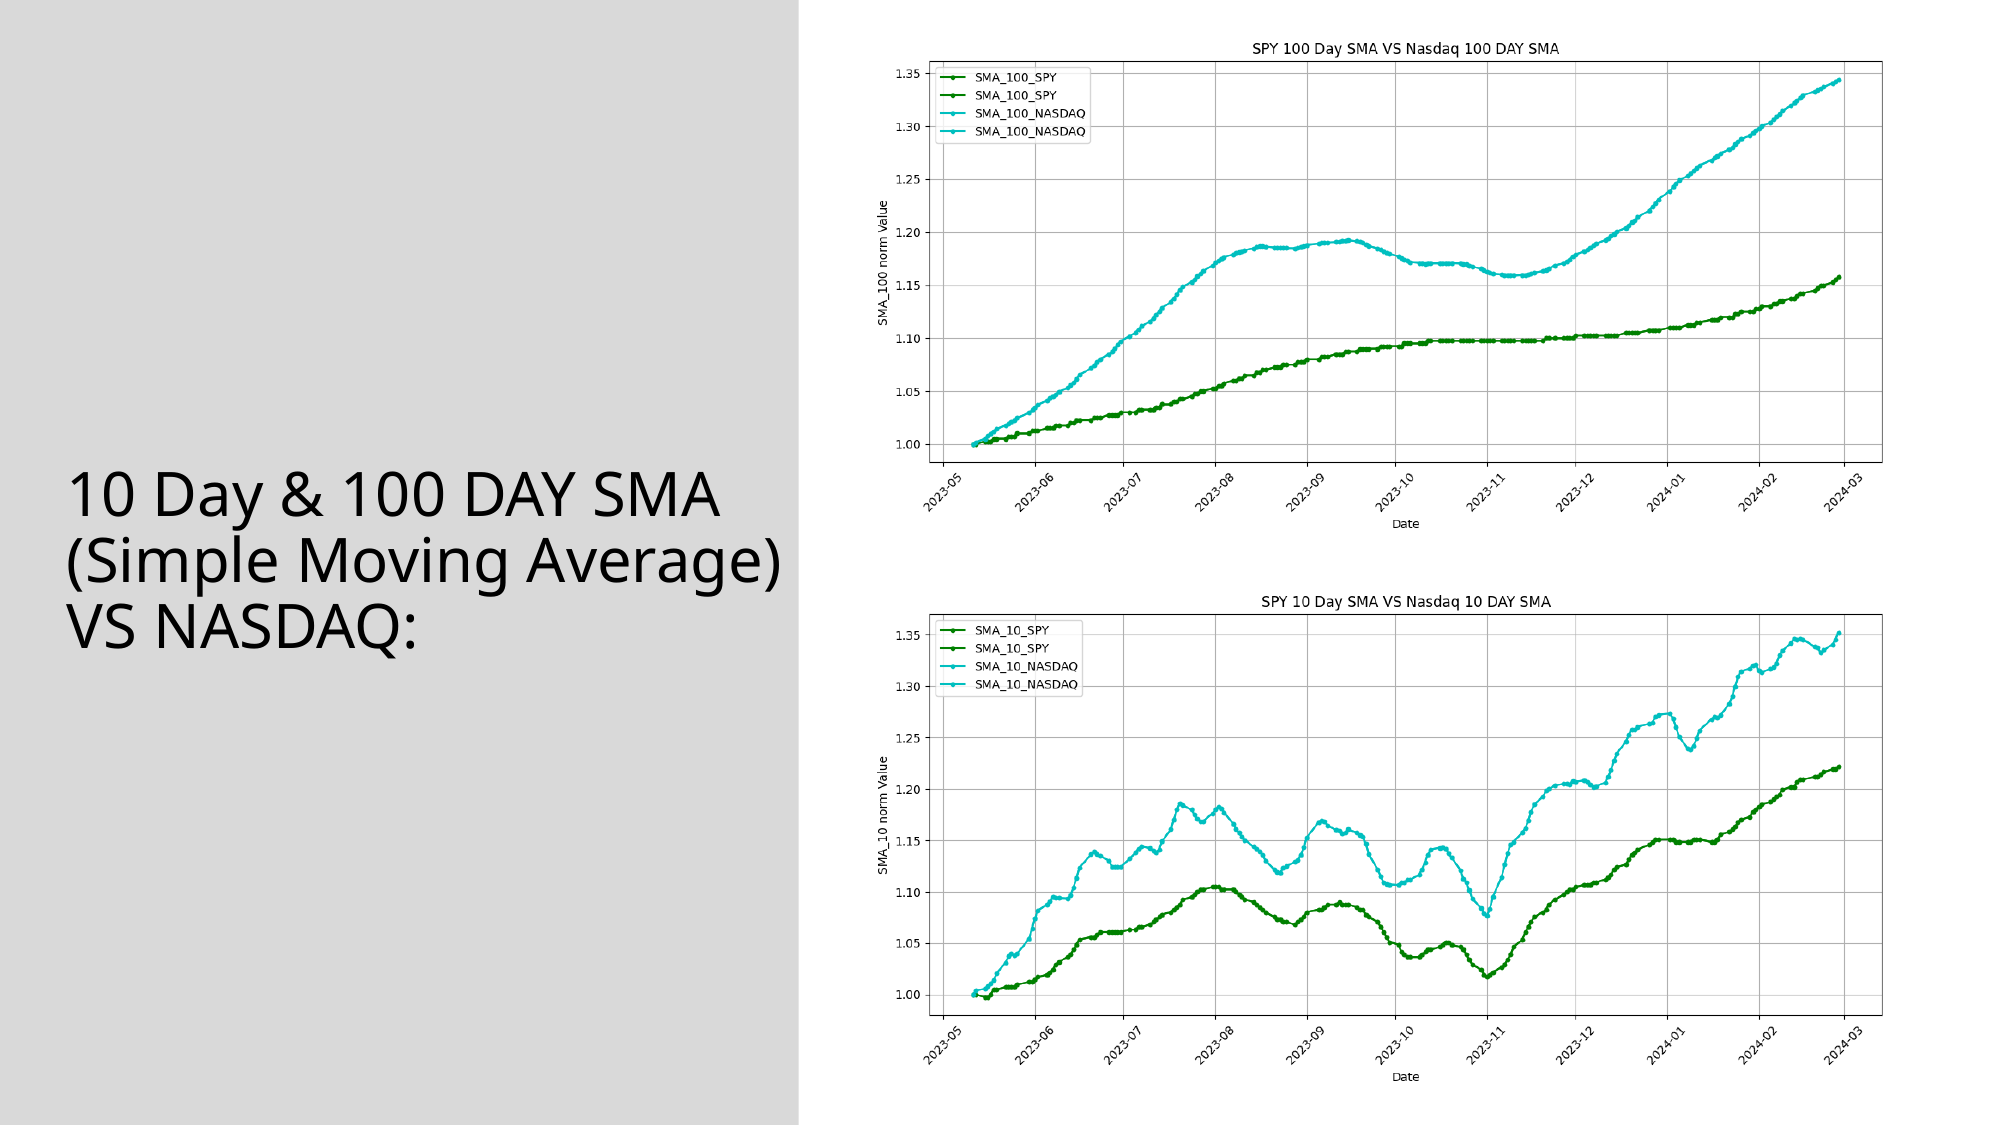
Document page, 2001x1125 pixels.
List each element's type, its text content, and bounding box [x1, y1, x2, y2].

picture [869, 585, 1890, 1093]
picture [869, 32, 1890, 540]
title 10 Day & 100 DAY SMA (Simple Moving Average) VS NASDAQ: [51, 453, 818, 672]
text_box [0, 0, 800, 1125]
